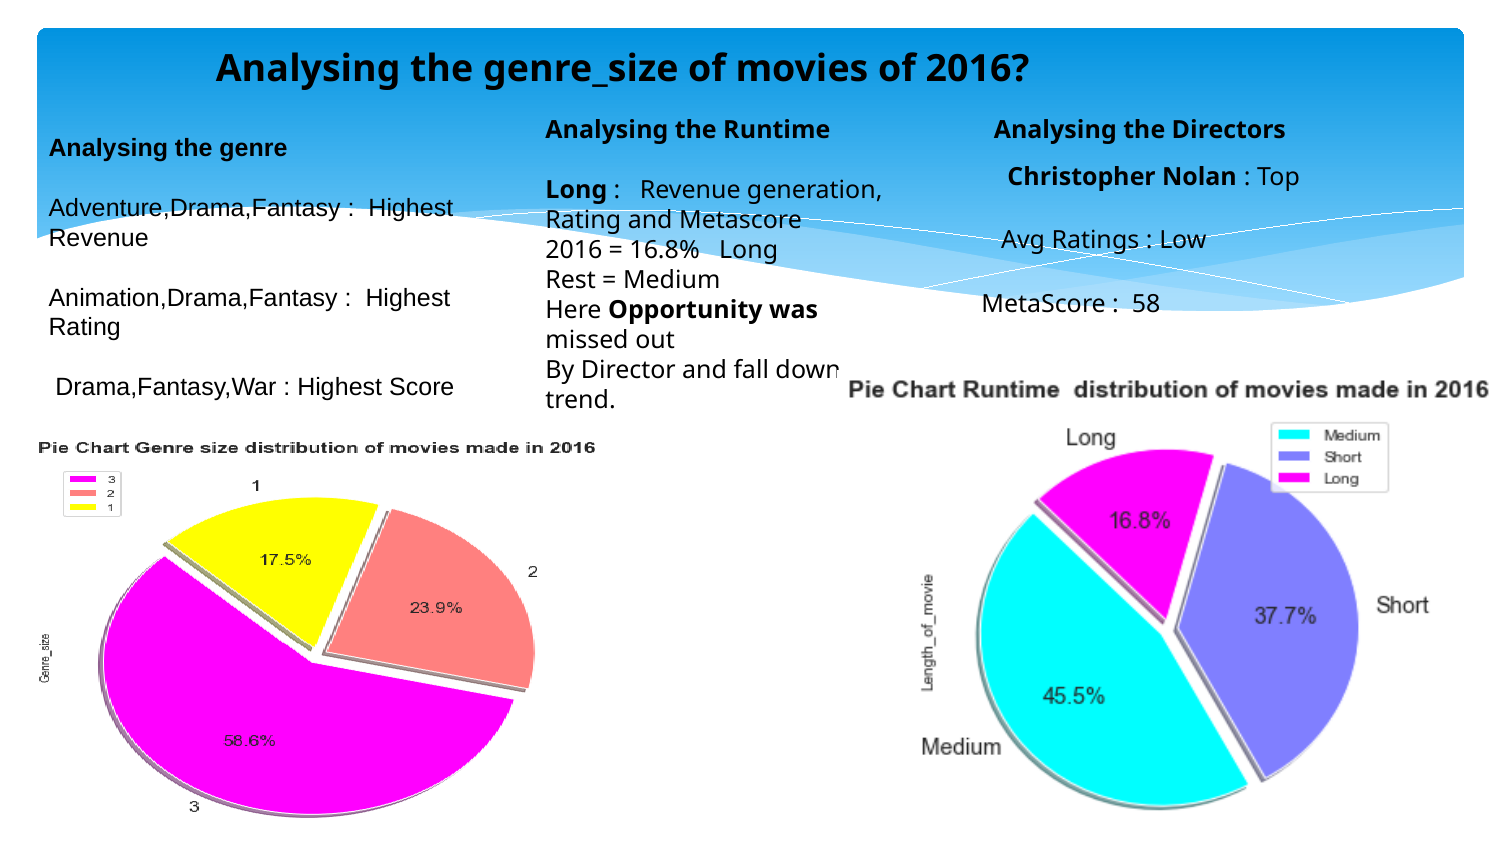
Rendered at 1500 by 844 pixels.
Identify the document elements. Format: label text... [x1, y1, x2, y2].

picture [837, 370, 1500, 844]
list Analysing the Directors Christopher Nolan : Top Avg Ratings : Low MetaScore : 58 [975, 114, 1413, 368]
picture [29, 435, 605, 844]
title Analysing the genre_size of movies of 2016? [51, 40, 1196, 89]
list Analysing the genre Adventure,Drama,Fantasy : Highest Revenue Animation,Drama,Fantasy : Highest Rating Drama,Fantasy,War : Highest Score [29, 131, 458, 405]
list Analysing the Runtime Long : Revenue generation, Rating and Metascore 2016 = 16.8% Long Rest = Medium Here Opportunity was missed out By Director and fall down trend. [526, 114, 914, 405]
